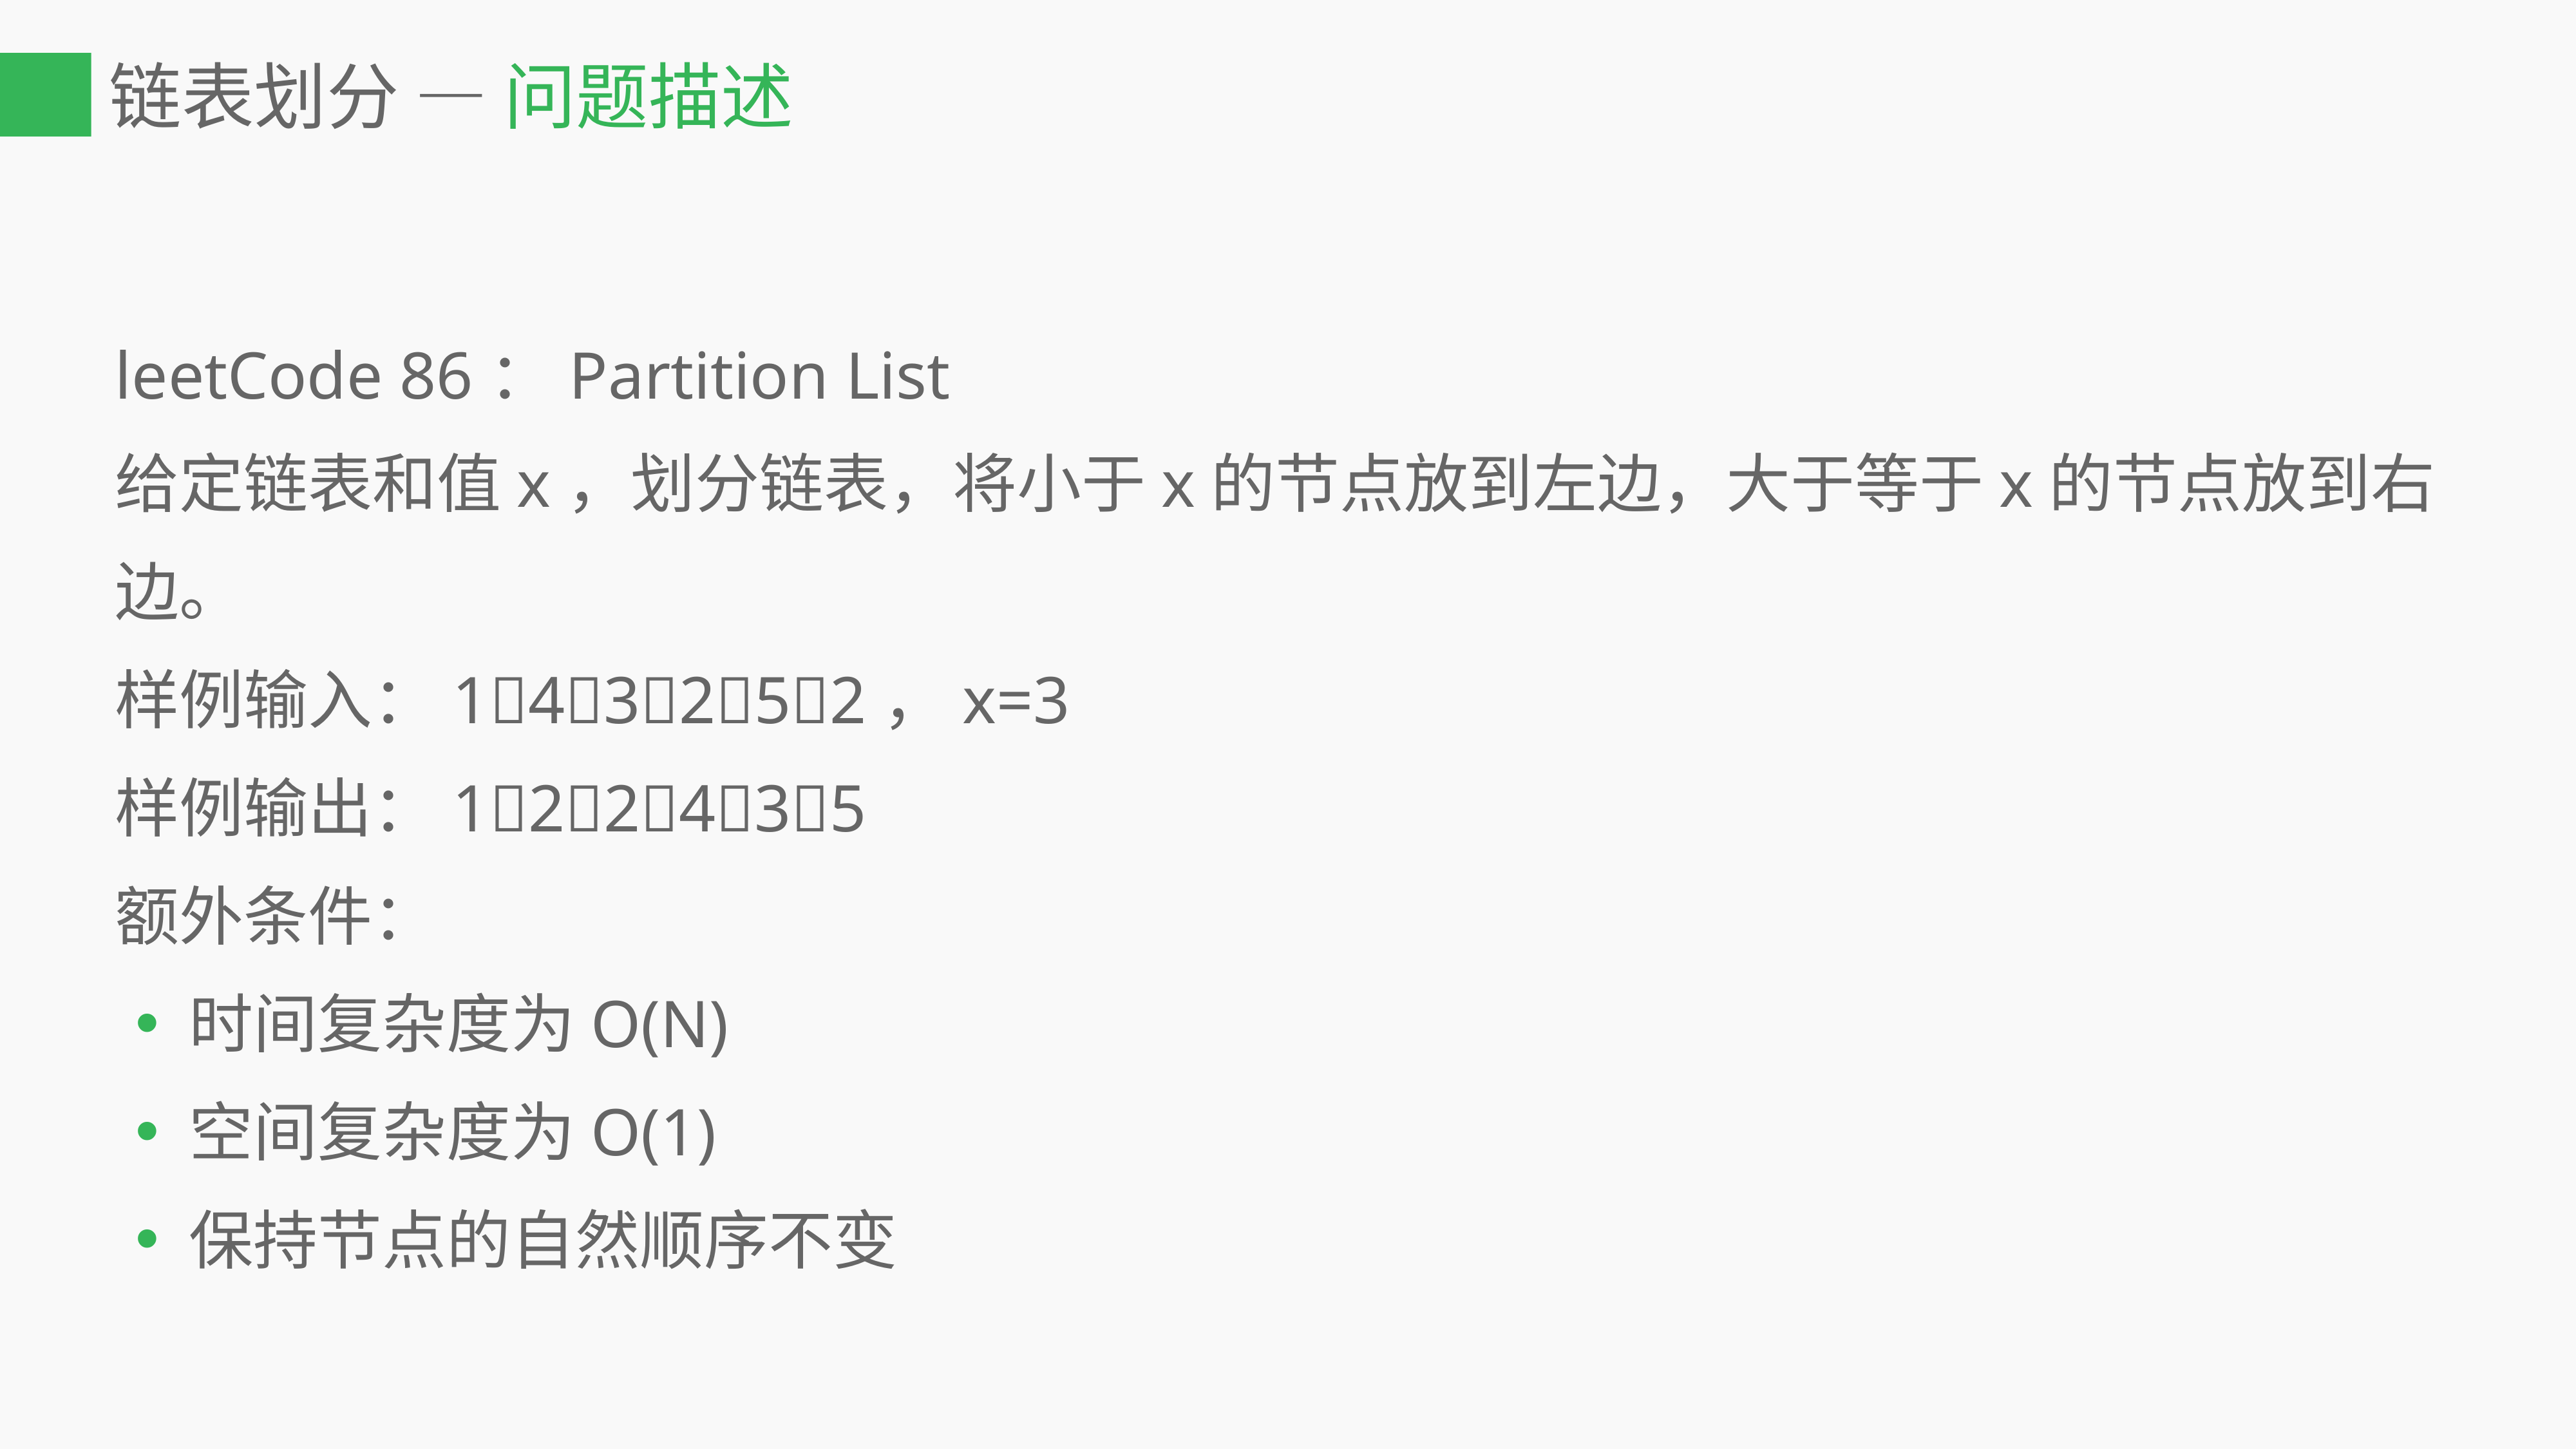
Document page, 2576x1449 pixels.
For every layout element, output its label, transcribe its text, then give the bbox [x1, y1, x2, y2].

title 链表划分 — 问题描述 [108, 44, 2540, 144]
picture [0, 53, 91, 137]
subtitle leetCode 86：Partition List 给定链表和值x，划分链表，将小于x的节点放到左边，大于等于x的节点放到右边。 样例输入：143252，x=3 样例输出：122435 额外条件： 时间复杂度为O(N) 空间复杂度为O(1) 保持节点的自然顺序不变 [115, 303, 2461, 1390]
